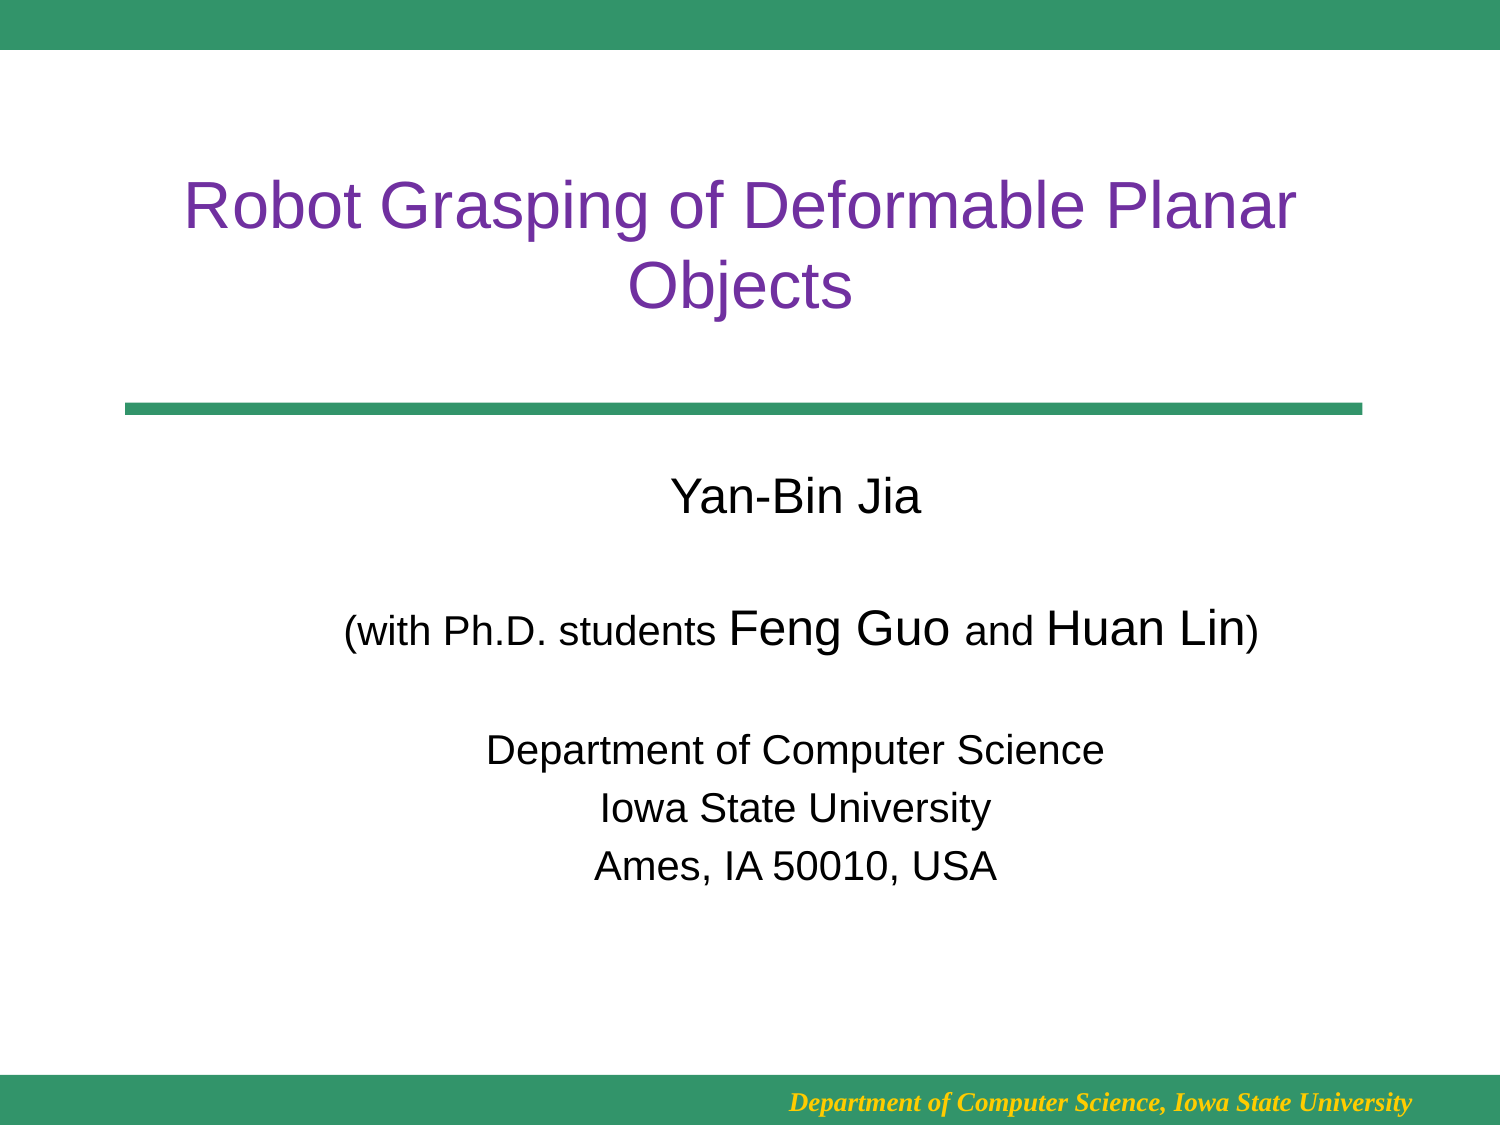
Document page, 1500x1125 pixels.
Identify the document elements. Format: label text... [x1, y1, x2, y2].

subtitle Yan-Bin Jia (with Ph.D. students Feng Guo and Huan Lin) Department of Computer Science Iowa State University Ames, IA 50010, USA [224, 455, 1367, 832]
title Robot Grasping of Deformable Planar Objects [103, 66, 1379, 418]
